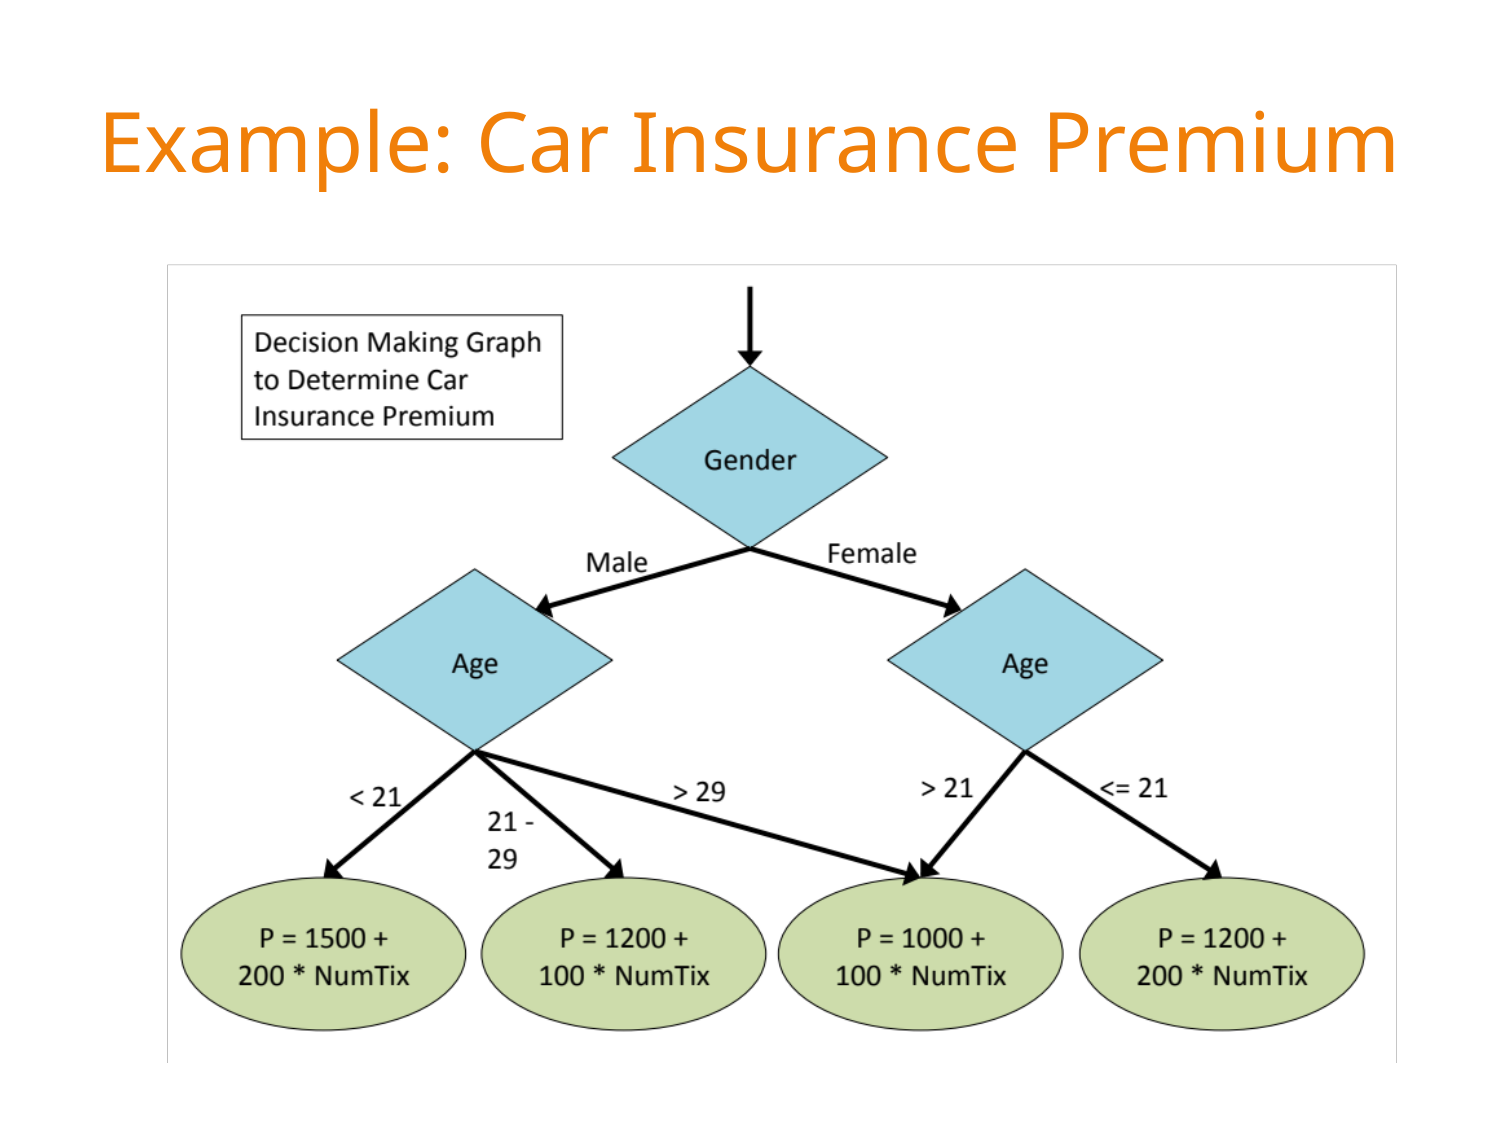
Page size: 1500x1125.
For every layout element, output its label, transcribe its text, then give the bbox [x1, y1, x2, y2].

picture [99, 199, 1463, 1063]
title Example: Car Insurance Premium [74, 44, 1426, 233]
